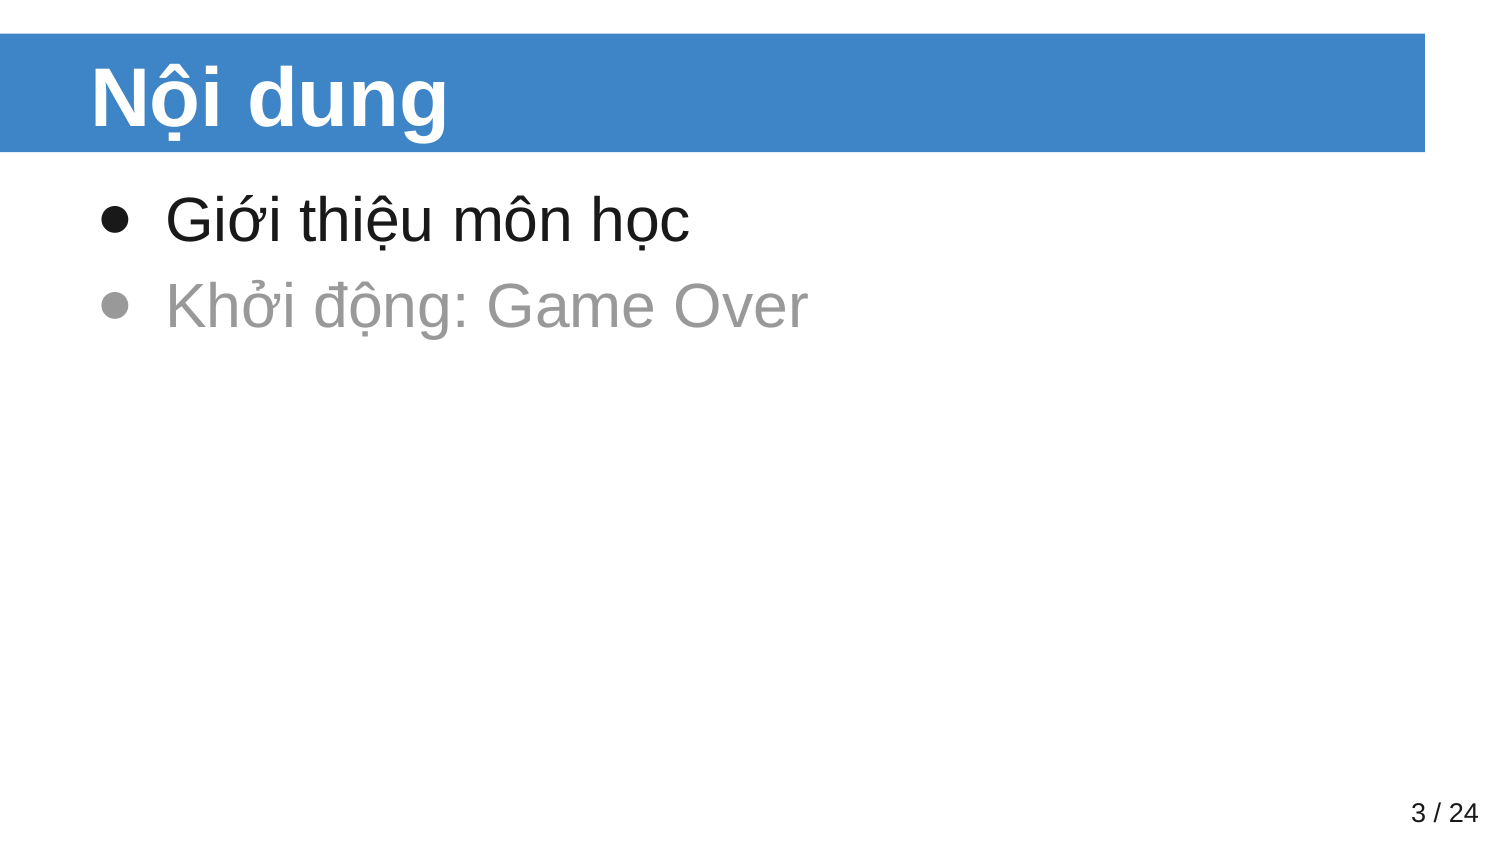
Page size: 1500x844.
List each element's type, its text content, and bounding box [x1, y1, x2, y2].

slide_number ‹#› / 24 [1314, 779, 1494, 844]
list Giới thiệu môn học Khởi động: Game Over [75, 152, 1425, 808]
title Nội dung [75, 33, 1425, 152]
